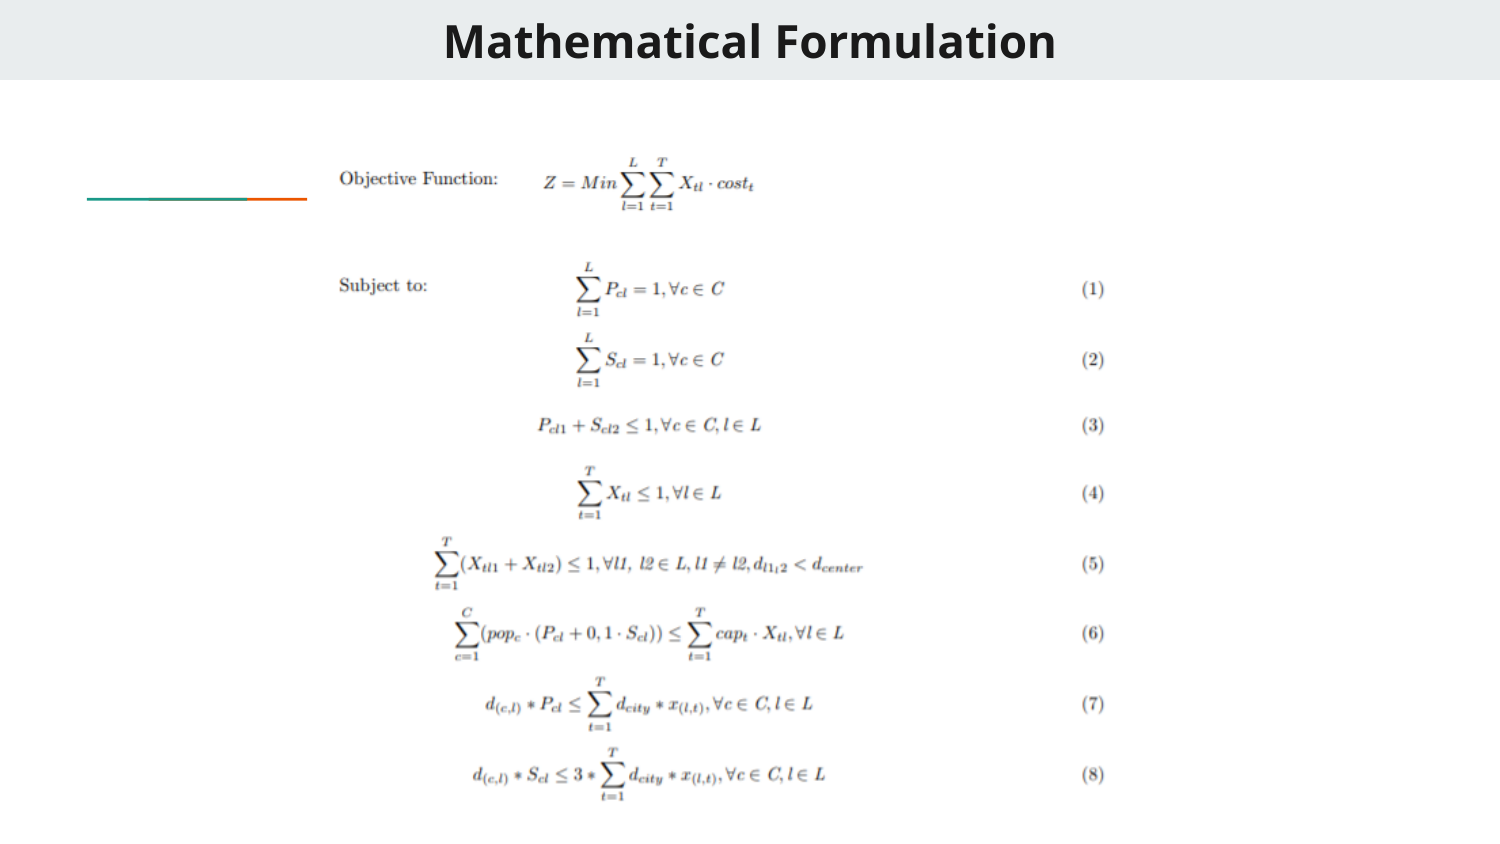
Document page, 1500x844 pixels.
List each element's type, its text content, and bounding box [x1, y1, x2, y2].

title Mathematical Formulation [0, 0, 1500, 92]
picture [322, 103, 1115, 808]
